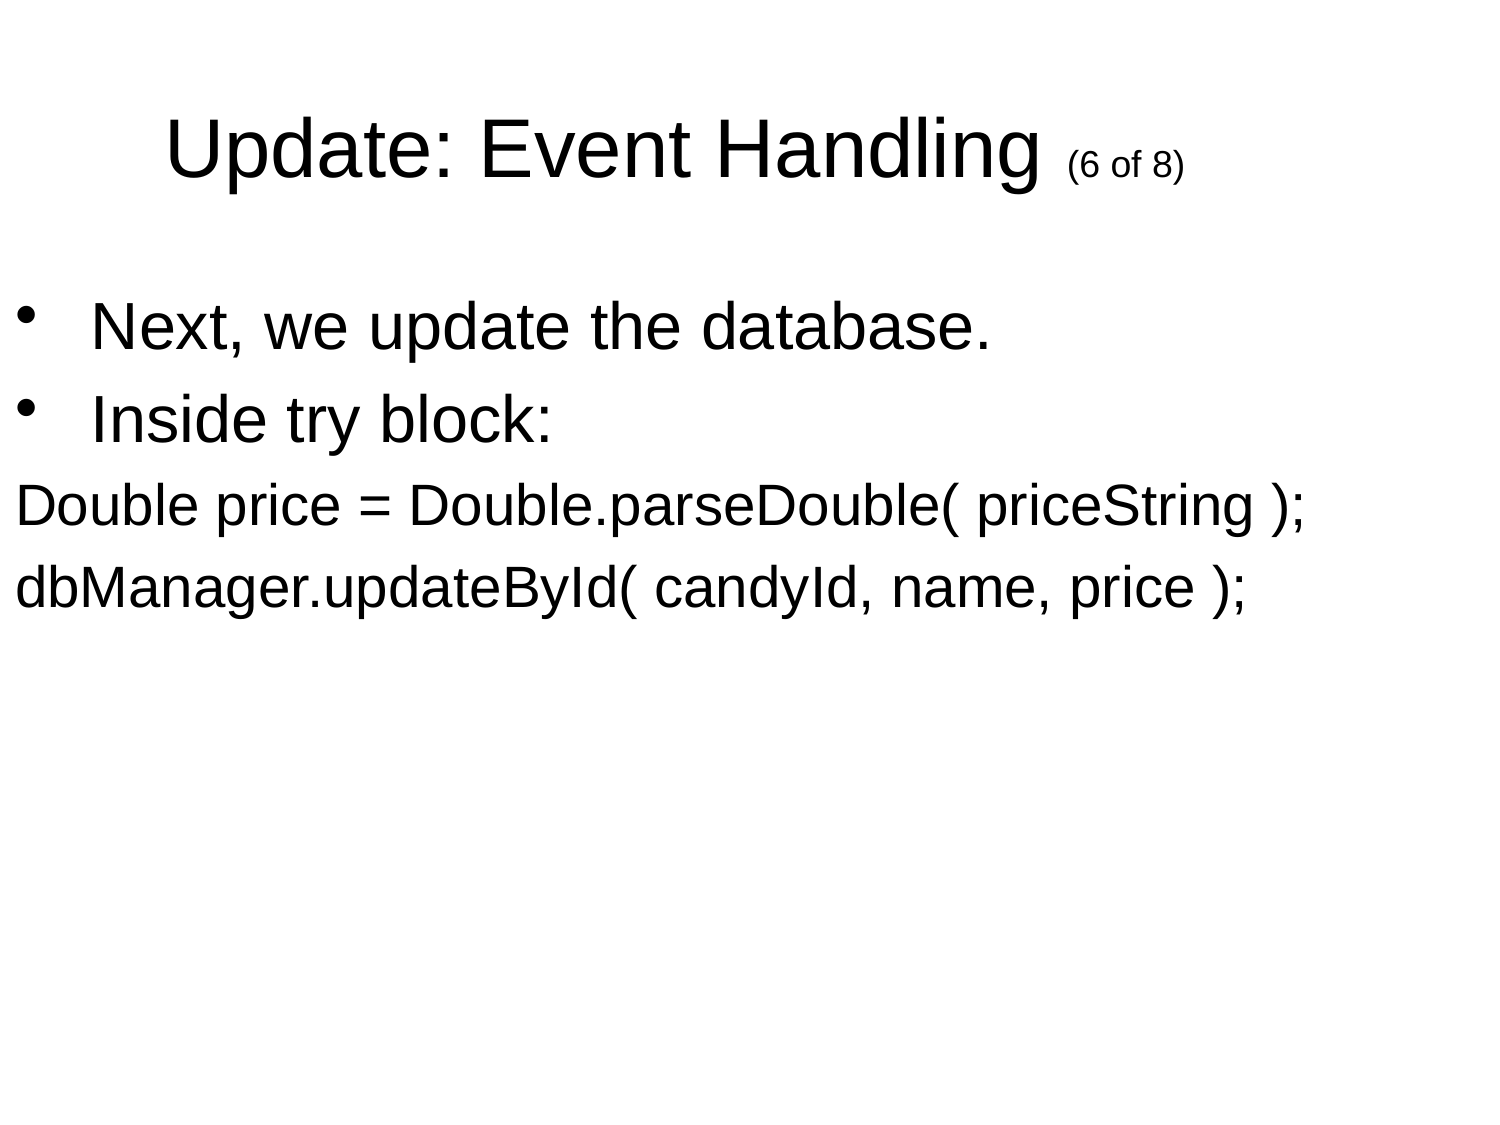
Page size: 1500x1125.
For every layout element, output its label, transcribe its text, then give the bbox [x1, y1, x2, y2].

list Next, we update the database. Inside try block: Double price = Double.parseDouble( priceString ); dbManager.updateById( candyId, name, price ); [0, 275, 1350, 950]
title Update: Event Handling (6 of 8) [0, 50, 1350, 238]
